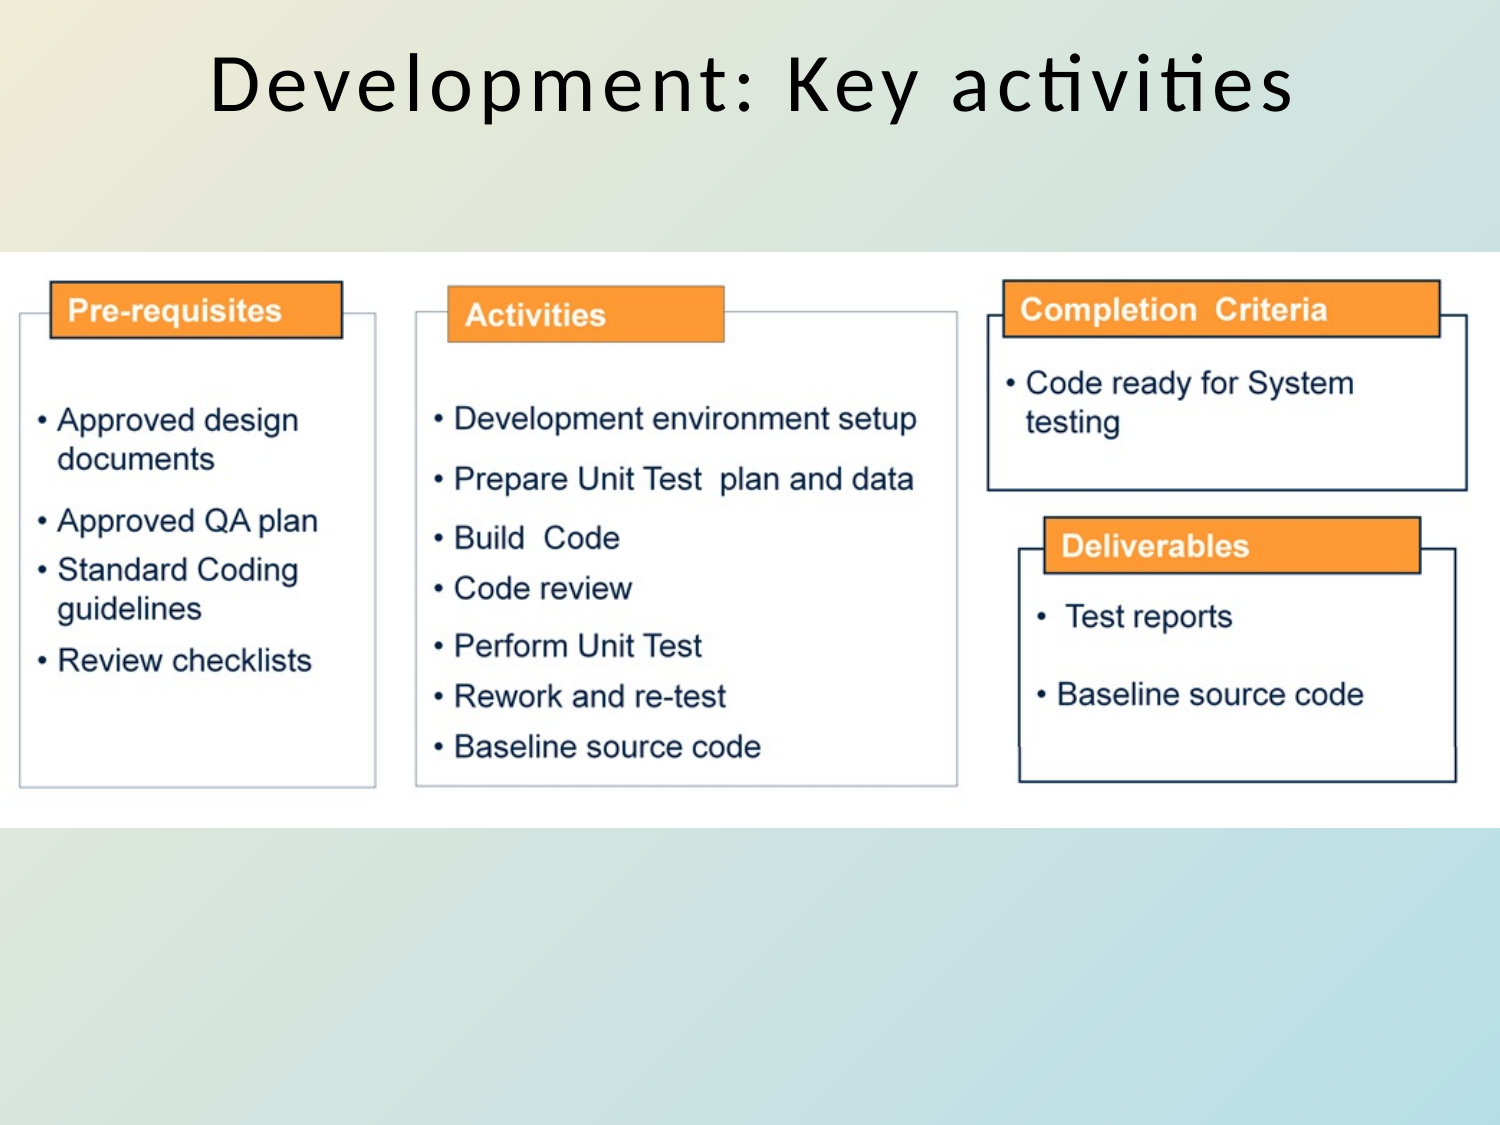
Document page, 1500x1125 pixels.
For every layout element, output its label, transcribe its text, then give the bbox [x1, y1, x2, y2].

picture [0, 252, 1500, 828]
title Development: Key activities [104, 23, 1425, 133]
